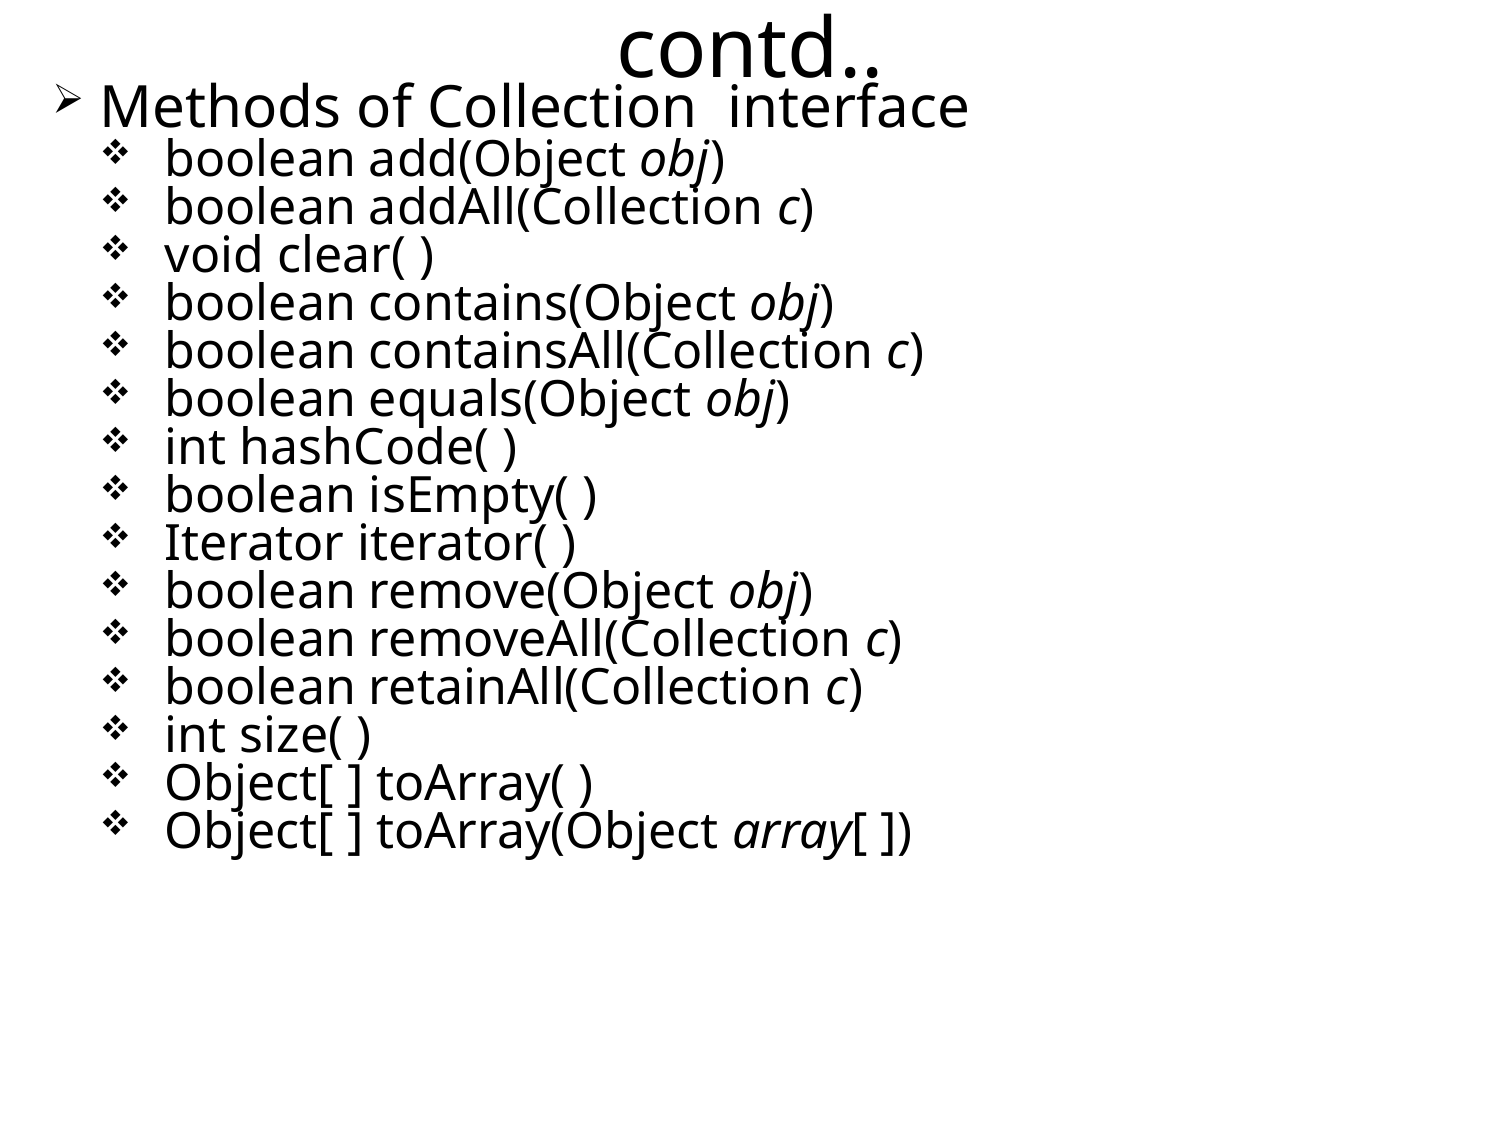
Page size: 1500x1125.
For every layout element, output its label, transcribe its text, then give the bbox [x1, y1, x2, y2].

text_box contd.. [0, 12, 1500, 75]
text_box Methods of Collection interface boolean add(Object obj) boolean addAll(Collection c) void clear( ) boolean contains(Object obj) boolean containsAll(Collection c) boolean equals(Object obj) int hashCode( ) boolean isEmpty( ) Iterator iterator( ) boolean remove(Object obj) boolean removeAll(Collection c) boolean retainAll(Collection c) int size( ) Object[ ] toArray( ) Object[ ] toArray(Object array[ ]) [37, 75, 1463, 1100]
